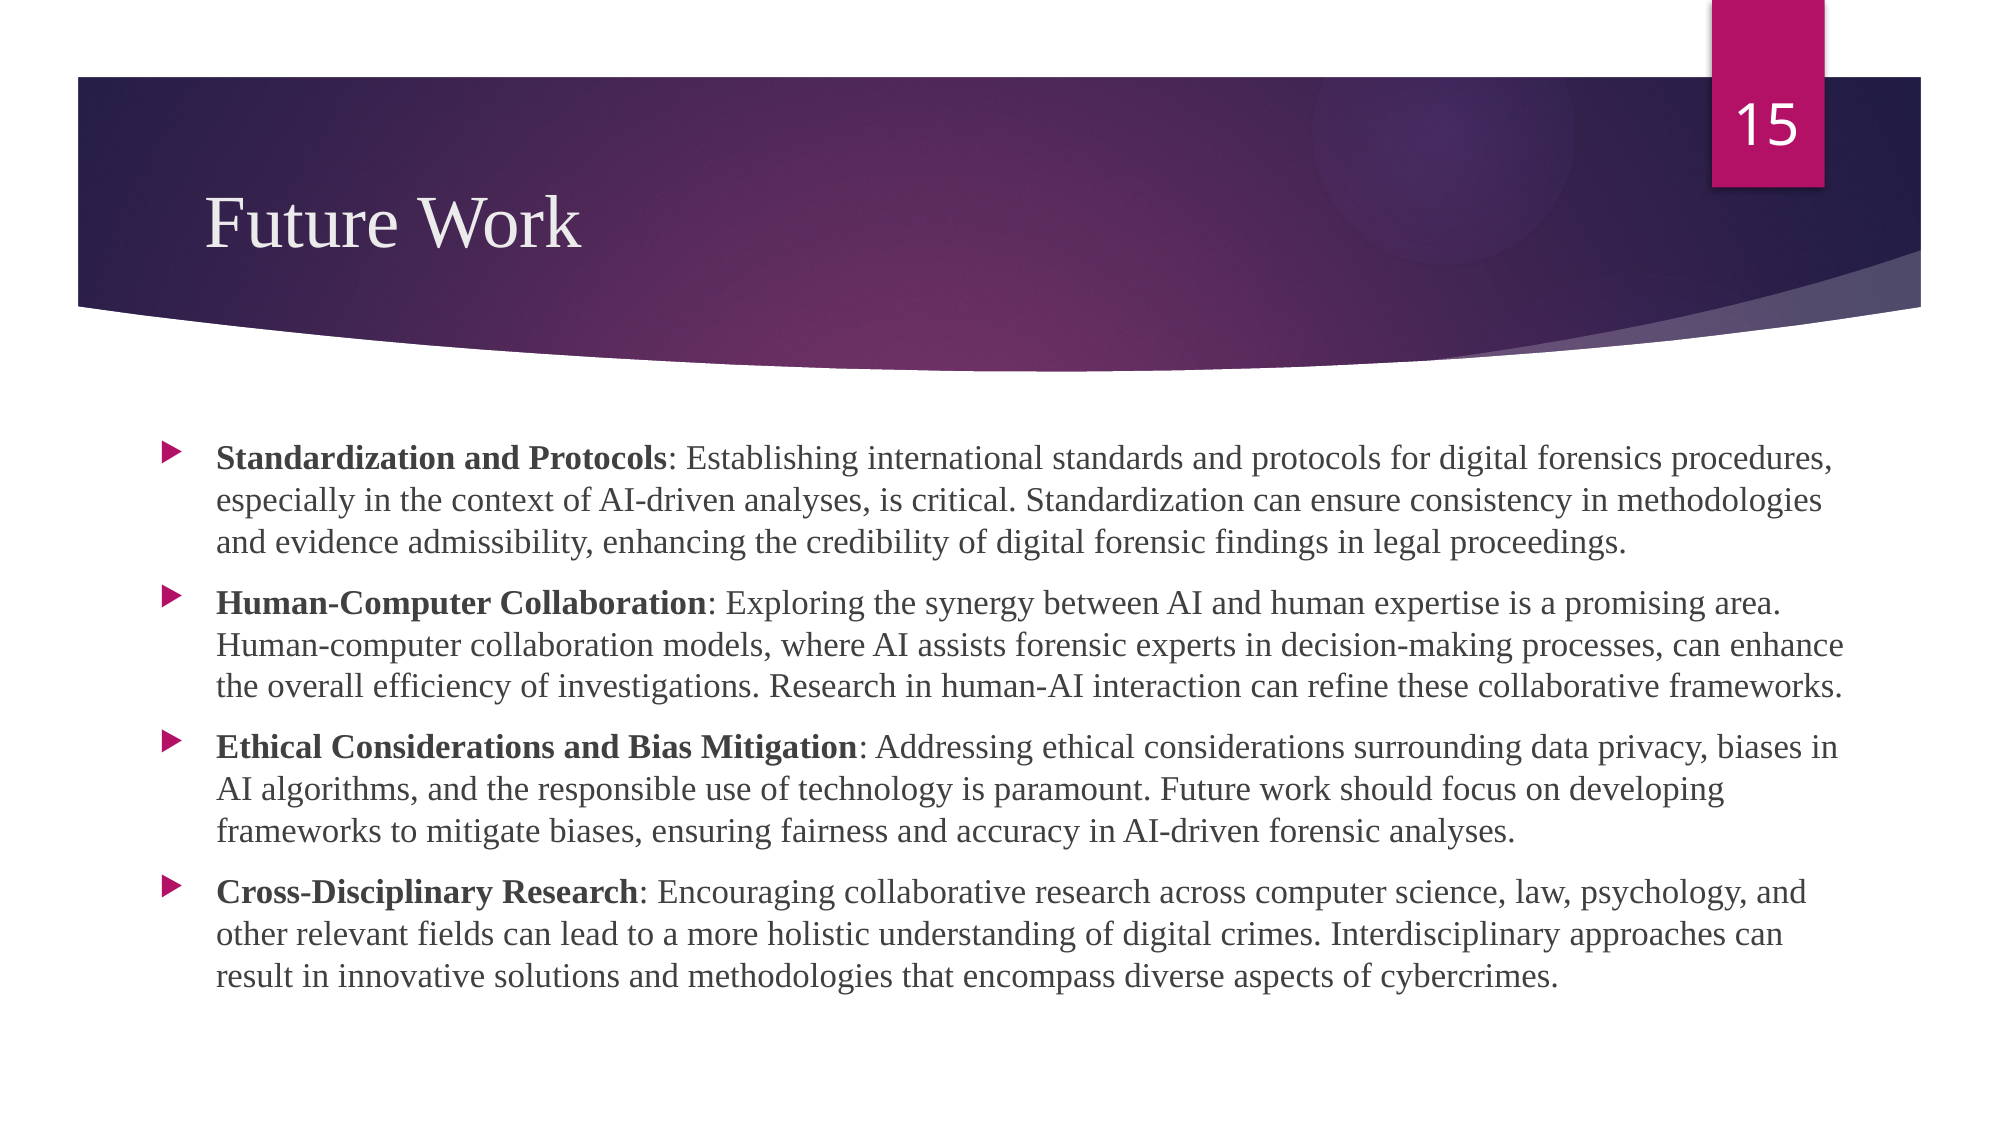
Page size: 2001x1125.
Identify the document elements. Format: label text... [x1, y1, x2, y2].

list Standardization and Protocols: Establishing international standards and protocols for digital forensics procedures, especially in the context of AI-driven analyses, is critical. Standardization can ensure consistency in methodologies and evidence admissibility, enhancing the credibility of digital forensic findings in legal proceedings. Human-Computer Collaboration: Exploring the synergy between AI and human expertise is a promising area. Human-computer collaboration models, where AI assists forensic experts in decision-making processes, can enhance the overall efficiency of investigations. Research in human-AI interaction can refine these collaborative frameworks. Ethical Considerations and Bias Mitigation: Addressing ethical considerations surrounding data privacy, biases in AI algorithms, and the responsible use of technology is paramount. Future work should focus on developing frameworks to mitigate biases, ensuring fairness and accuracy in AI-driven forensic analyses. Cross-Disciplinary Research: Encouraging collaborative research across computer science, law, psychology, and other relevant fields can lead to a more holistic understanding of digital crimes. Interdisciplinary approaches can result in innovative solutions and methodologies that encompass diverse aspects of cybercrimes. [144, 427, 1884, 1038]
title Future Work [189, 159, 1627, 276]
slide_number 15 [1698, 48, 1836, 175]
